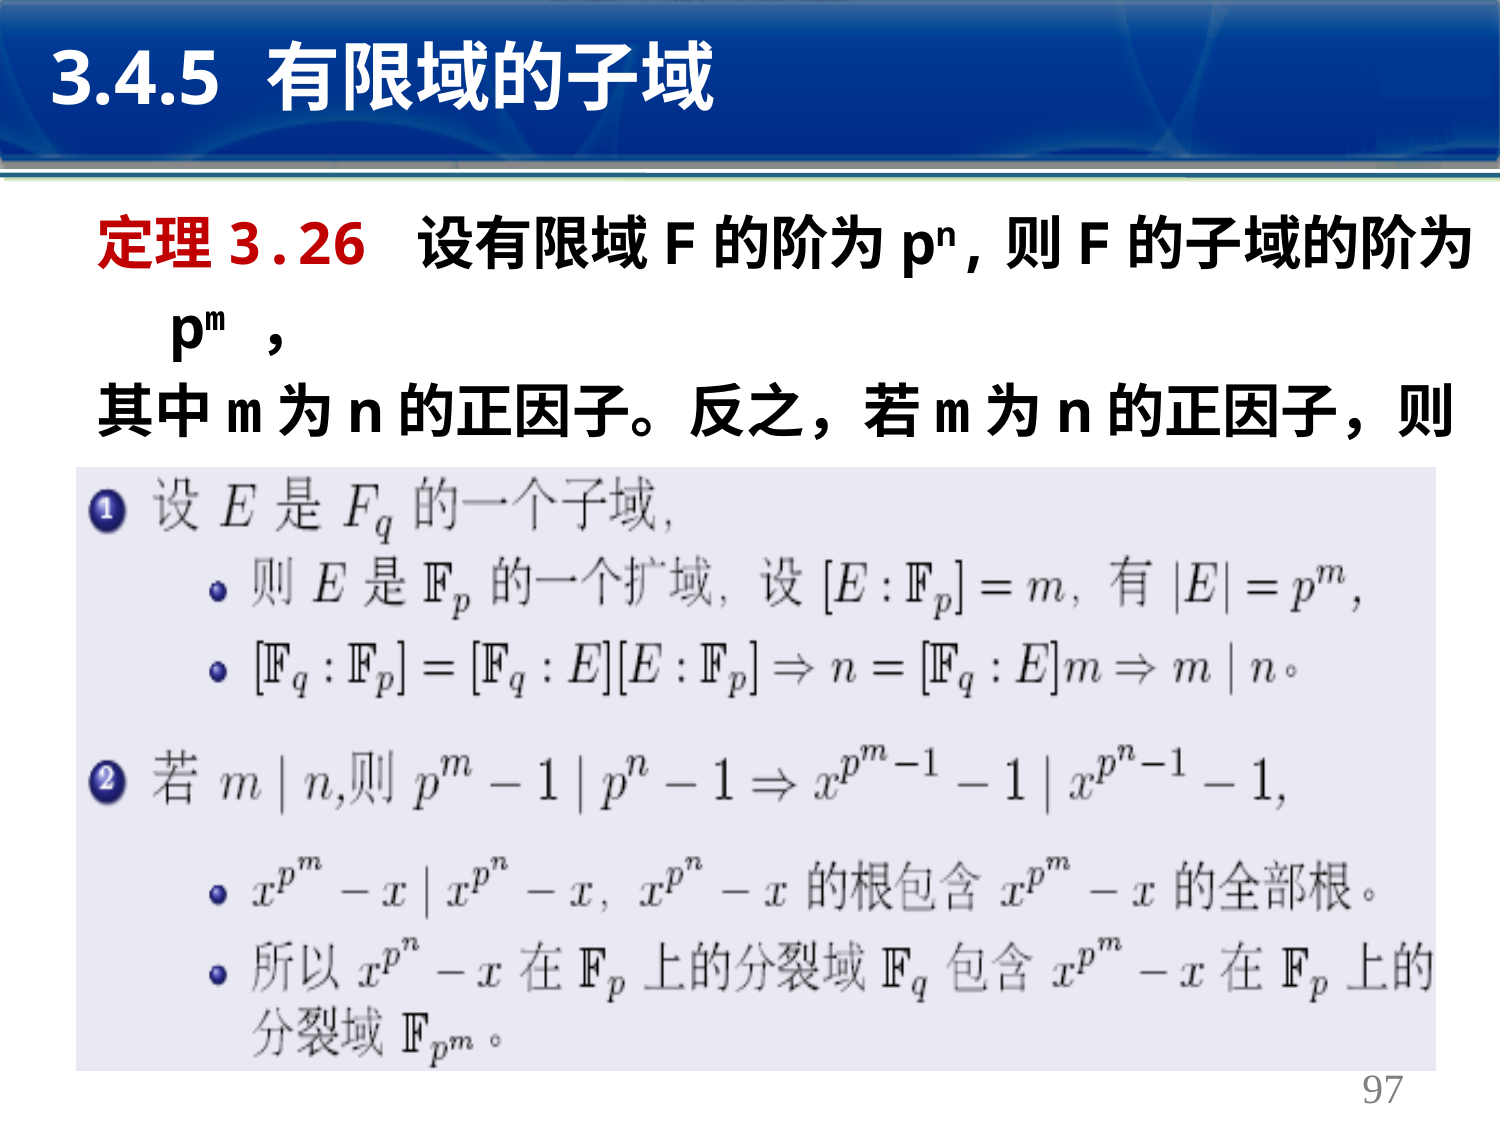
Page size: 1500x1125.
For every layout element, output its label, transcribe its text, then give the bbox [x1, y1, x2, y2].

text_box 3.4.5 有限域的子域 [35, 0, 1264, 140]
text_box 97 [1347, 1054, 1500, 1125]
picture [76, 467, 1436, 1071]
text_box 定理3.26 设有限域F的阶为pn,则F的子域的阶为pm ， 其中m为n的正因子。反之，若m为n的正因子，则F 恰有一个pm阶子域。 [82, 184, 1500, 468]
